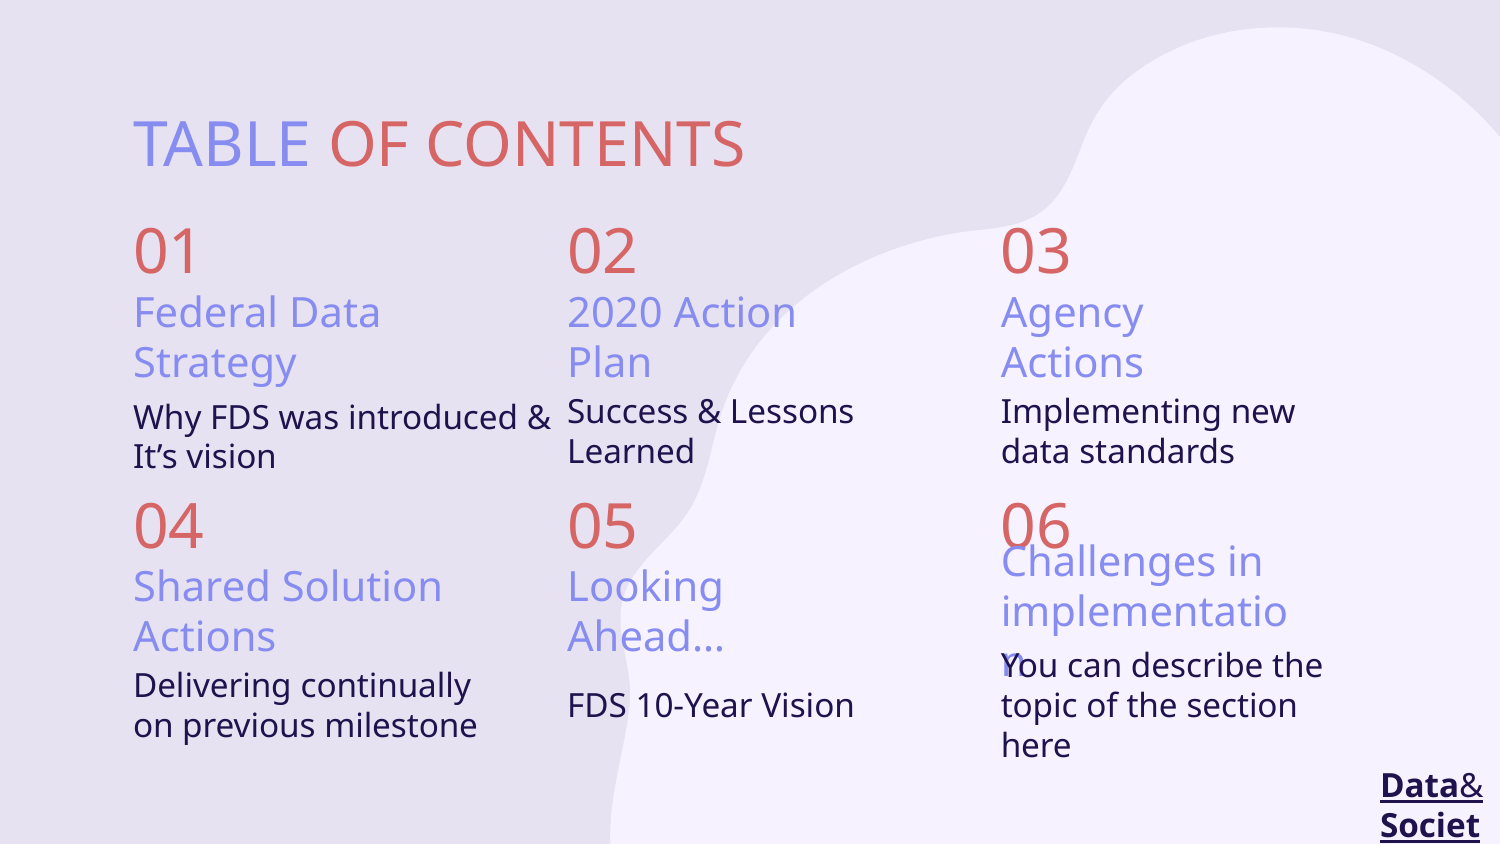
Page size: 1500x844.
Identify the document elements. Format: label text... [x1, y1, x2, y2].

subtitle Success & Lessons Learned [551, 393, 945, 467]
subtitle FDS 10-Year Vision [551, 668, 945, 741]
title 03 [985, 205, 1115, 292]
subtitle Shared Solution Actions [118, 566, 506, 654]
title 06 [985, 480, 1115, 566]
subtitle Delivering continually on previous milestone [118, 668, 511, 741]
subtitle Federal Data Strategy [118, 292, 413, 378]
subtitle 2020 Action Plan [551, 292, 847, 379]
title TABLE OF CONTENTS [118, 88, 1382, 183]
title 01 [118, 205, 247, 292]
title 02 [551, 205, 681, 292]
text_box Data& Society [1365, 749, 1500, 836]
title 05 [551, 480, 681, 566]
subtitle Looking Ahead… [551, 566, 847, 654]
title 04 [118, 480, 247, 566]
subtitle You can describe the topic of the section here [985, 668, 1379, 741]
subtitle Challenges in implementation [985, 566, 1329, 654]
subtitle Why FDS was introduced & It’s vision [118, 378, 677, 533]
subtitle Agency Actions [985, 292, 1281, 379]
subtitle Implementing new data standards [985, 393, 1379, 467]
